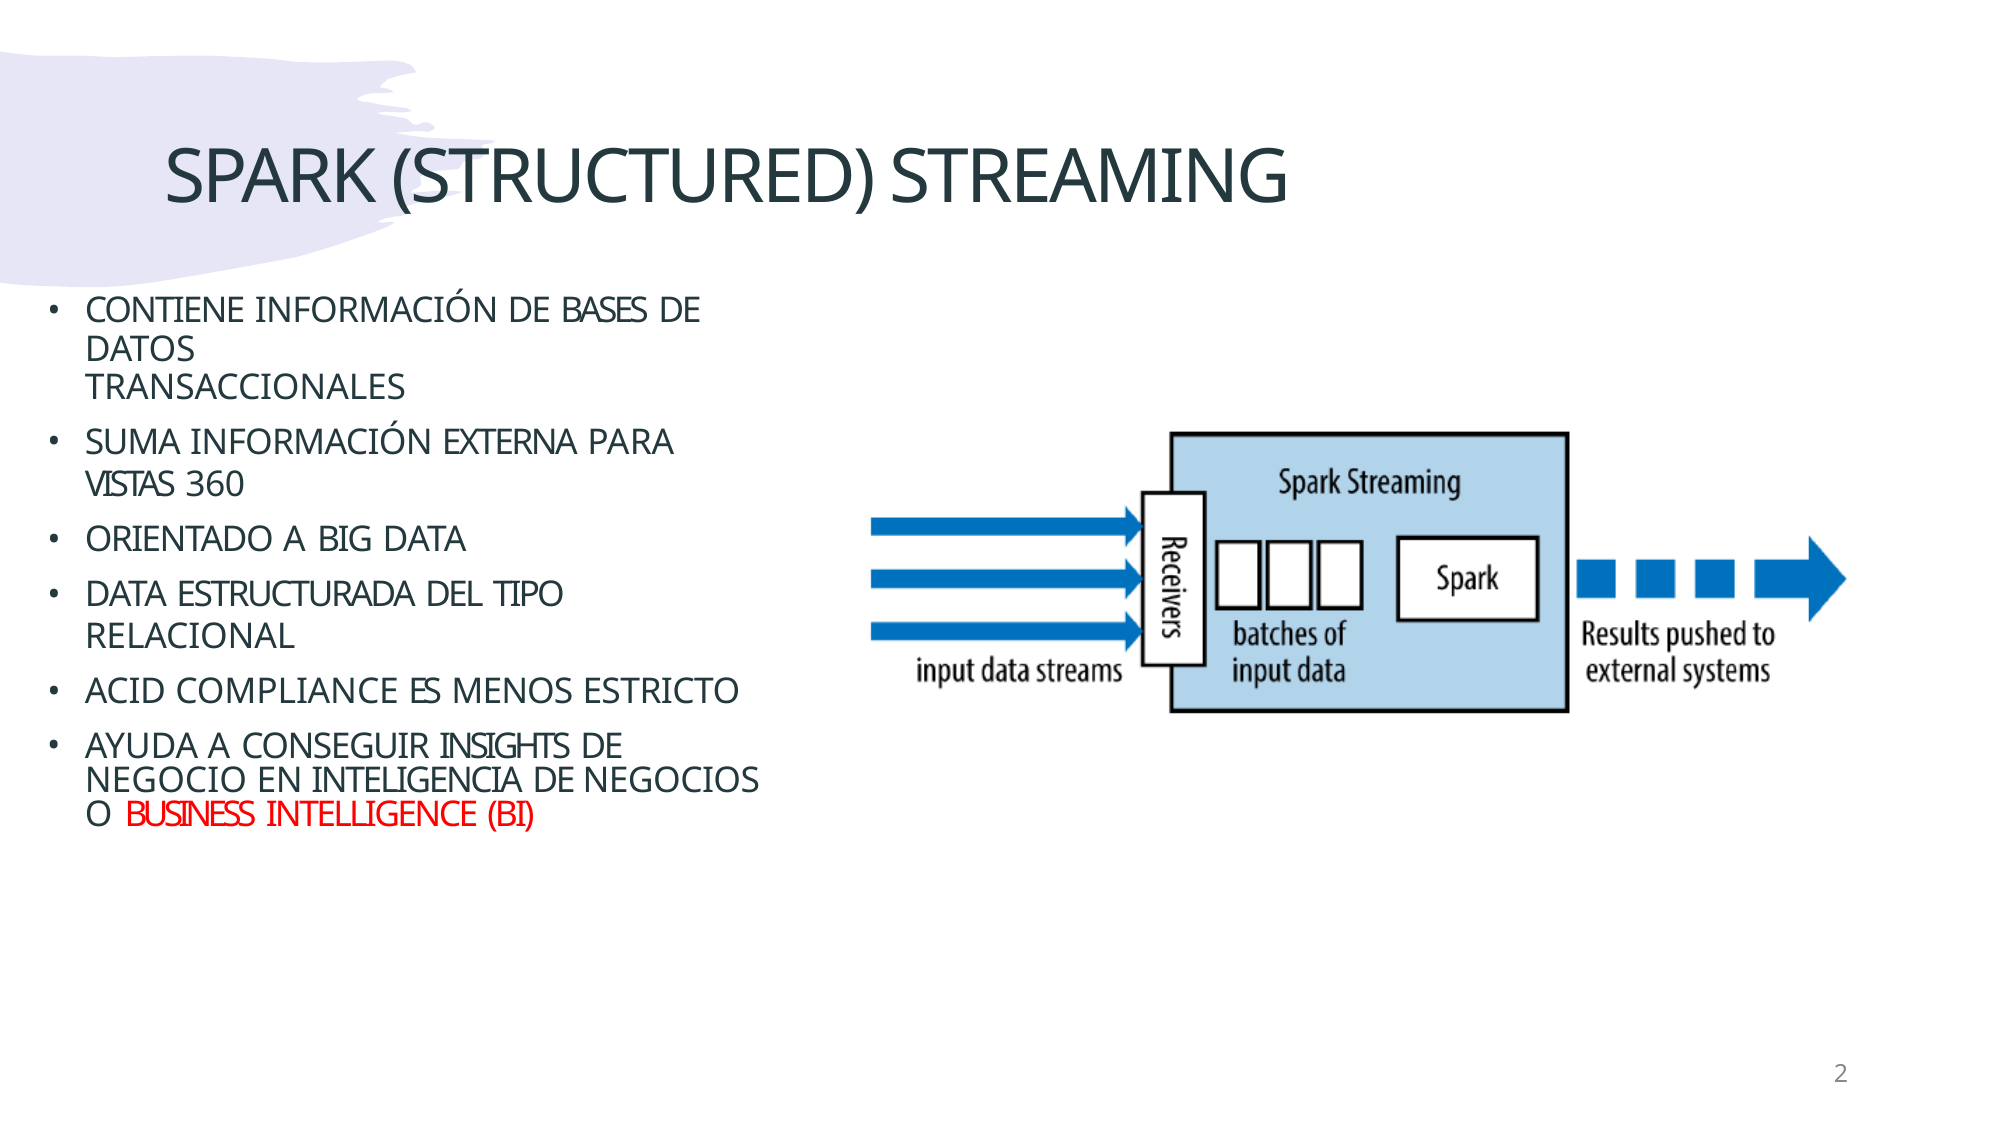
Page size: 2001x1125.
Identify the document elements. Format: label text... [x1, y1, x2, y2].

title SPARK (STRUCTURED) STREAMING [162, 125, 1688, 315]
list CONTIENE INFORMACIÓN DE BASES DE DATOS TRANSACCIONALES SUMA INFORMACIÓN EXTERNA PARA VISTAS 360 ORIENTADO A BIG DATA DATA ESTRUCTURADA DEL TIPO RELACIONAL ACID COMPLIANCE ES MENOS ESTRICTO AYUDA A CONSEGUIR INSIGHTS DE NEGOCIO EN INTELIGENCIA DE NEGOCIOS O BUSINESS INTELLIGENCE (BI) [45, 289, 764, 930]
text_box 2 [1831, 1055, 1850, 1088]
picture [838, 415, 1873, 726]
